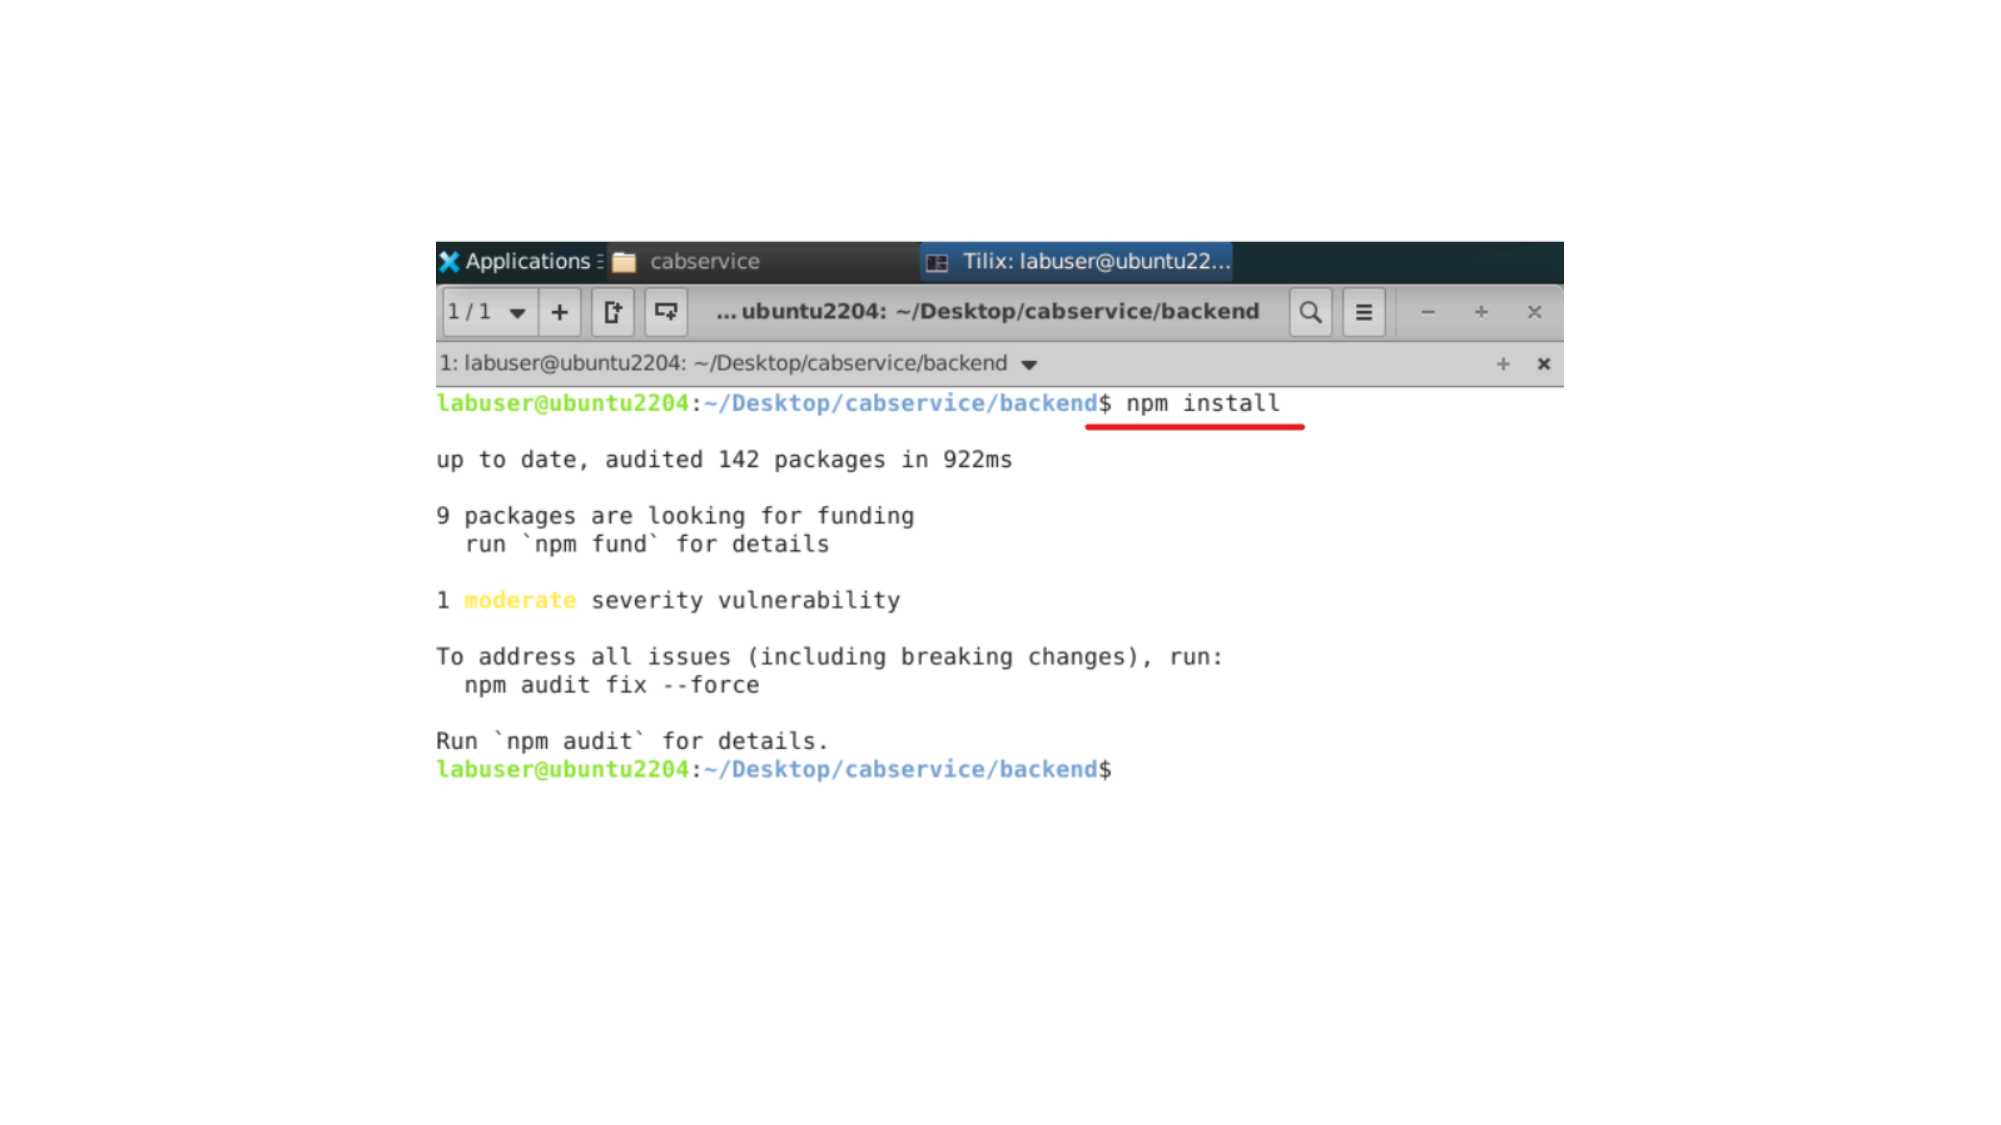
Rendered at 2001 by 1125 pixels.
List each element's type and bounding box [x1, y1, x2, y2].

picture [436, 237, 1564, 888]
